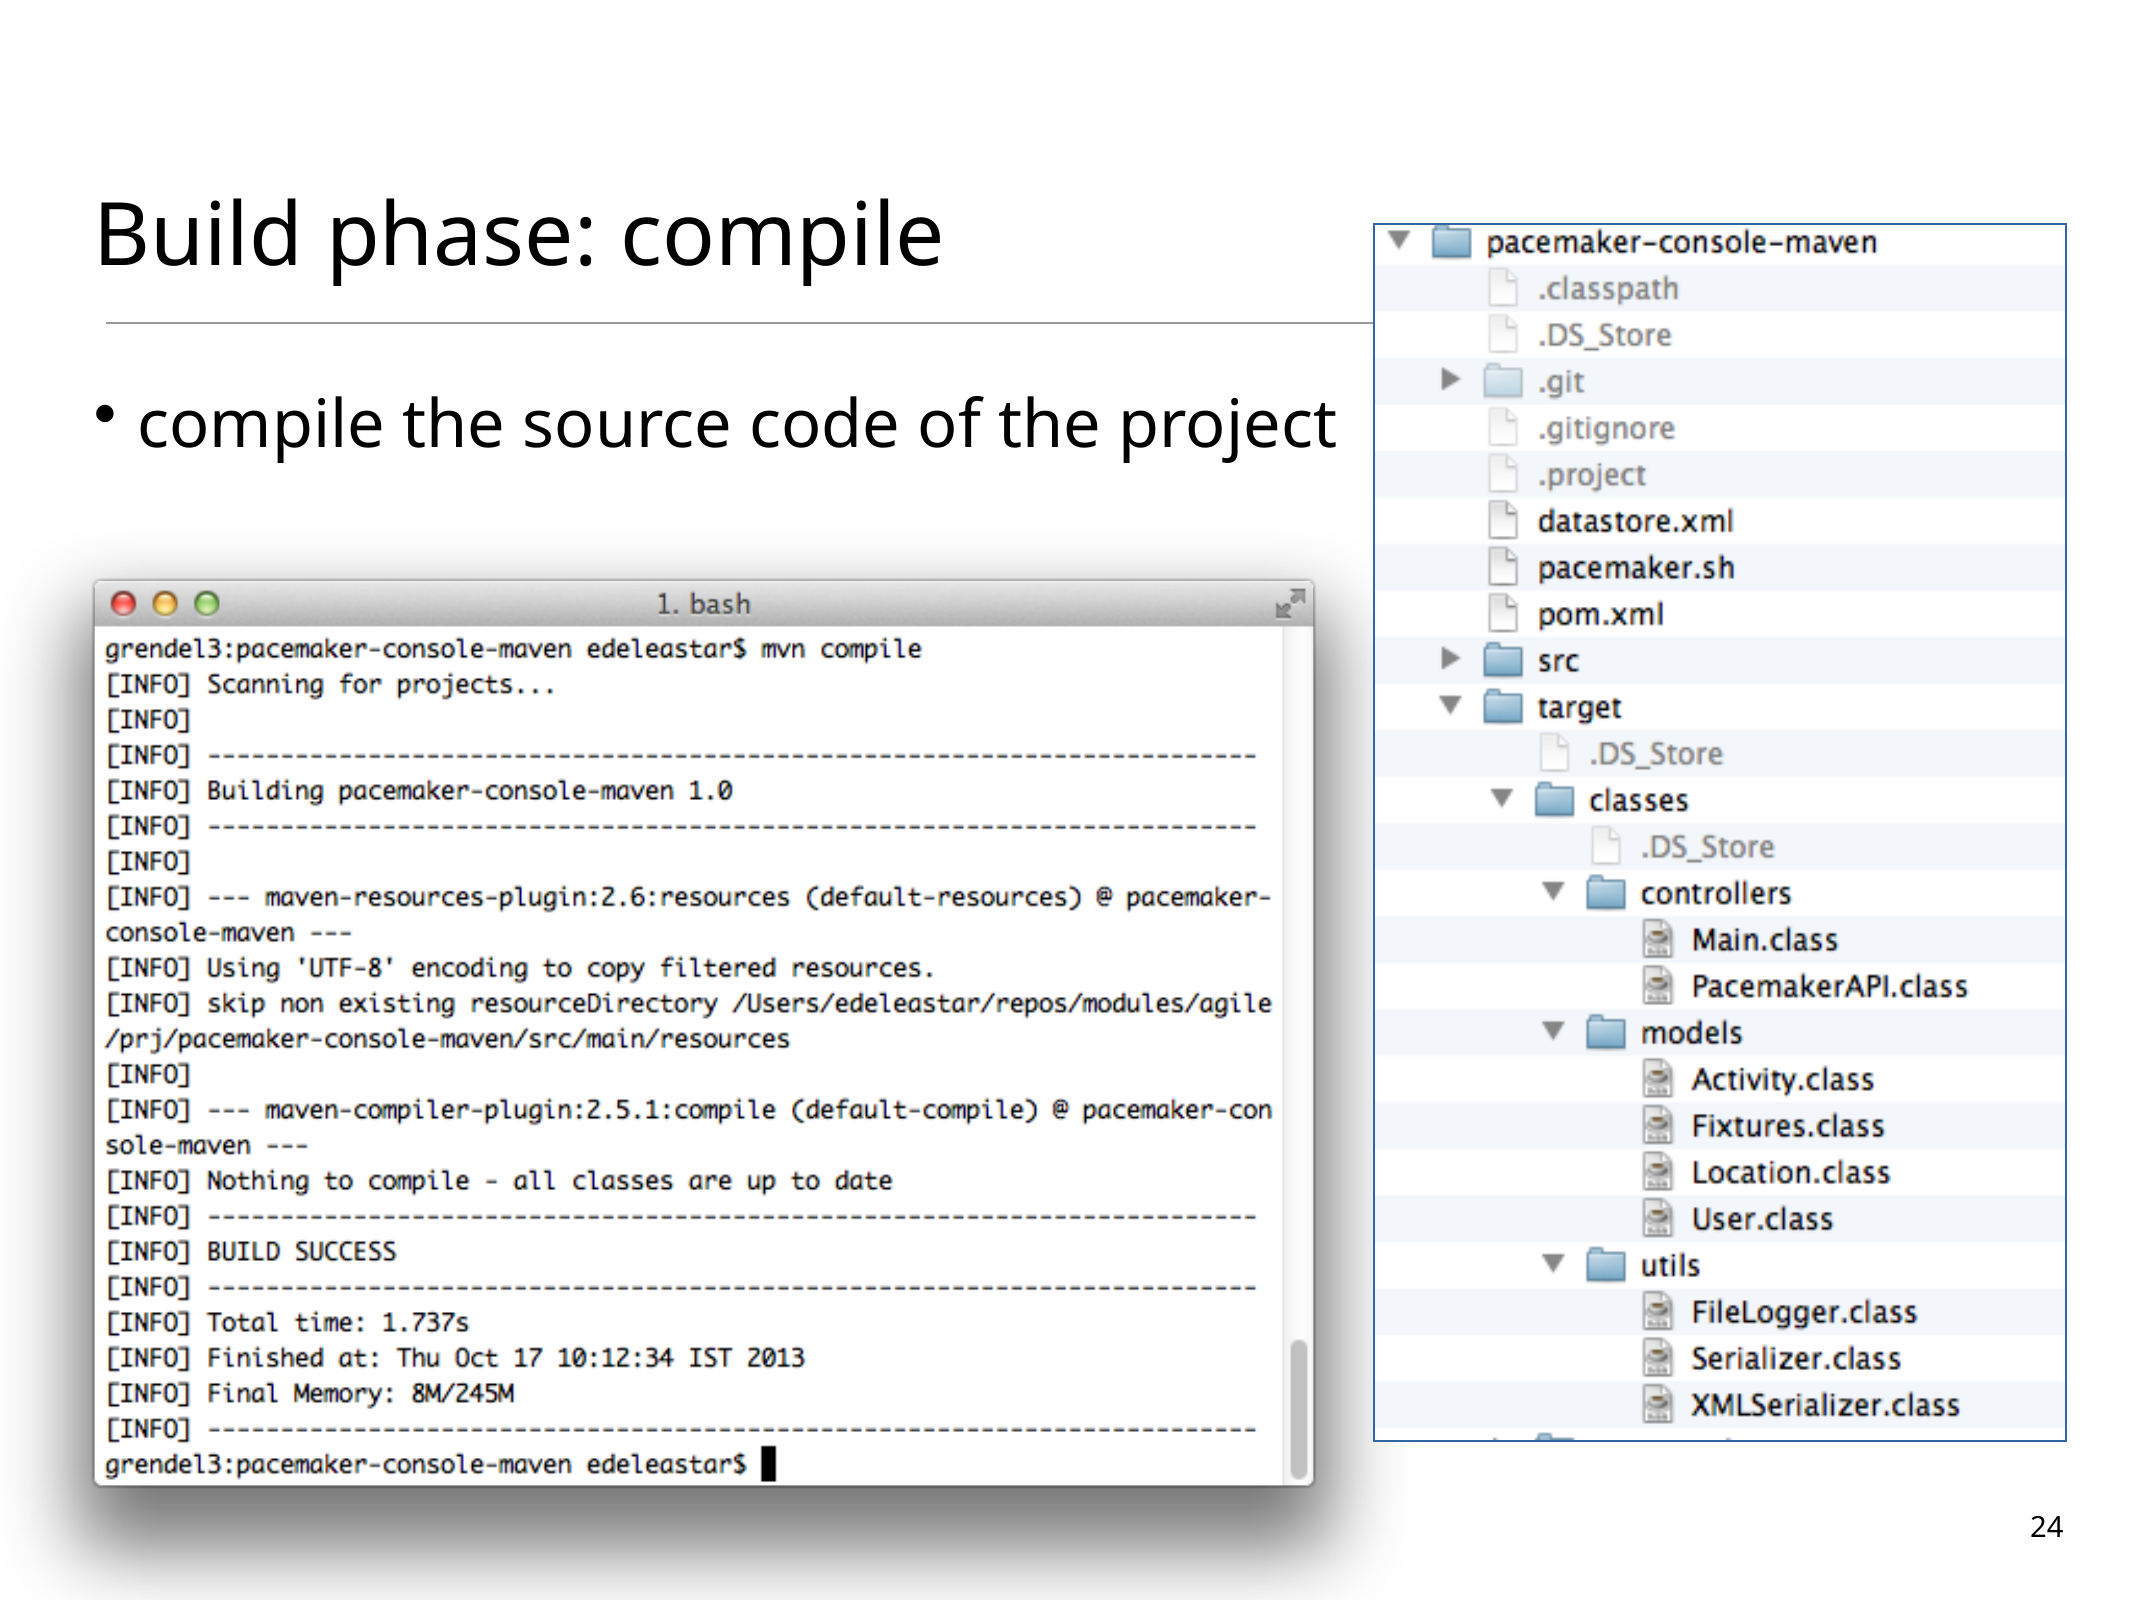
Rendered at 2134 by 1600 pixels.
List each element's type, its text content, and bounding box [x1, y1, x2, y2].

title Build phase: compile [93, 53, 2041, 284]
list compile the source code of the project [93, 380, 1373, 476]
picture [0, 224, 2065, 1600]
slide_number 24 [2011, 1507, 2065, 1559]
